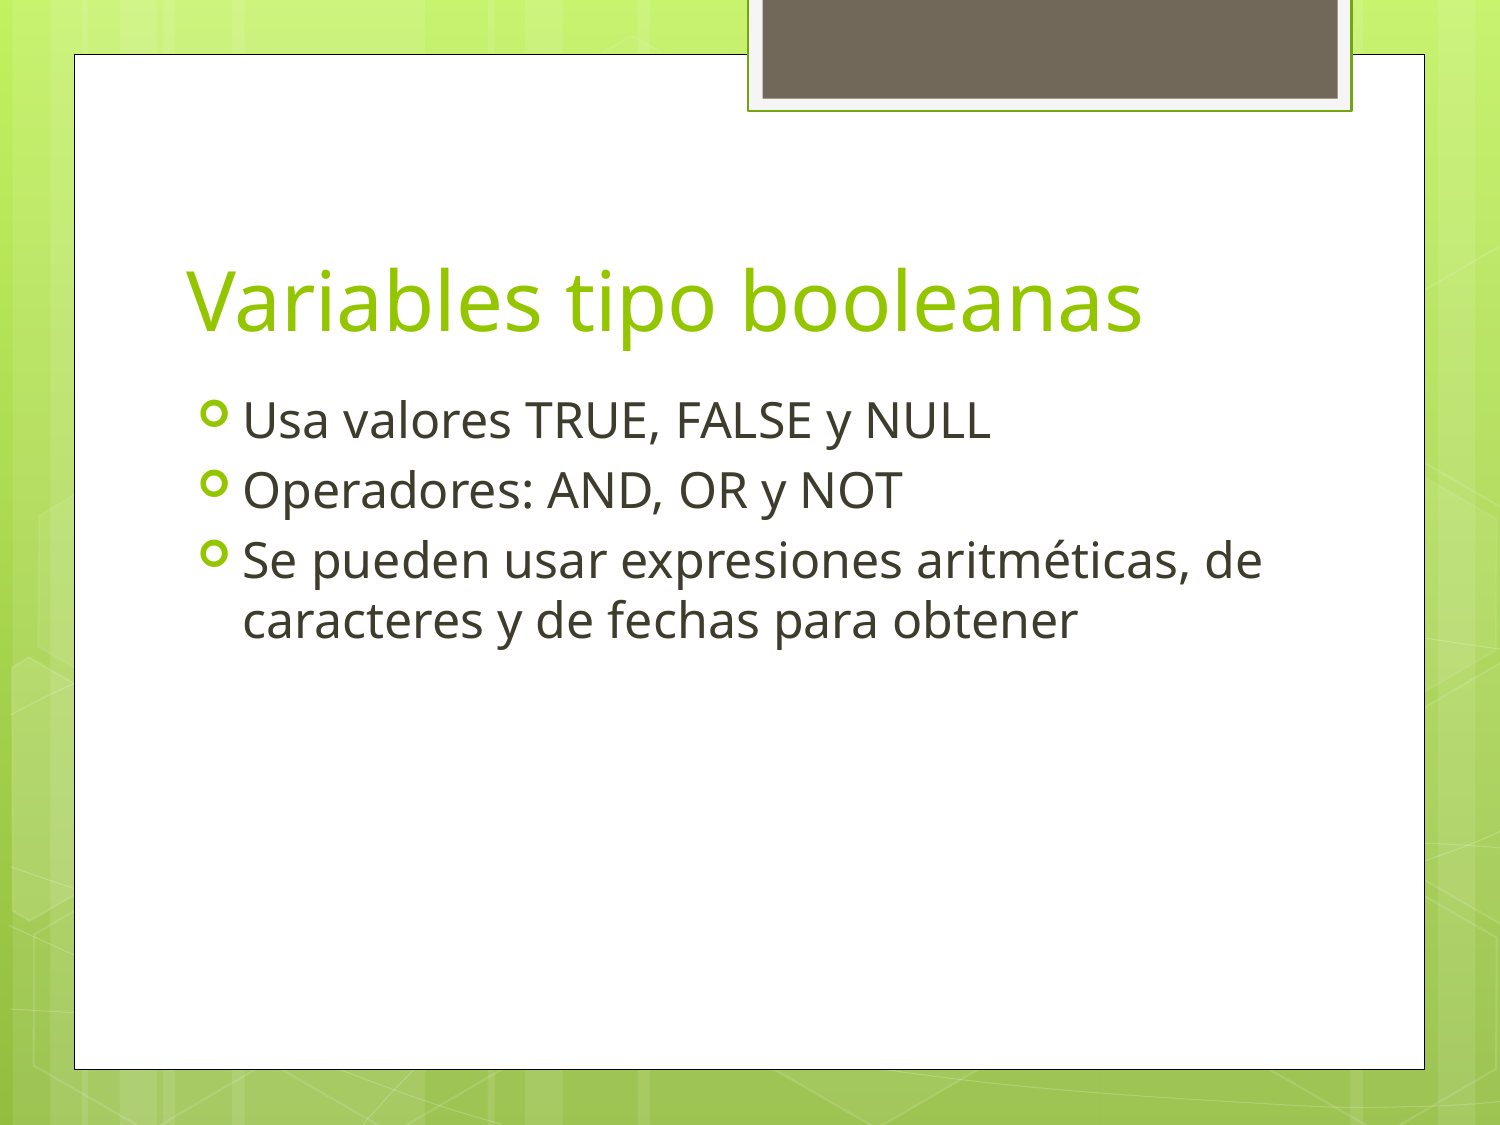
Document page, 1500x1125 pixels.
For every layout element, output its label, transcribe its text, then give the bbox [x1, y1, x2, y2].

list Usa valores TRUE, FALSE y NULL Operadores: AND, OR y NOT Se pueden usar expresiones aritméticas, de caracteres y de fechas para obtener [171, 381, 1283, 957]
title Variables tipo booleanas [171, 168, 1324, 357]
